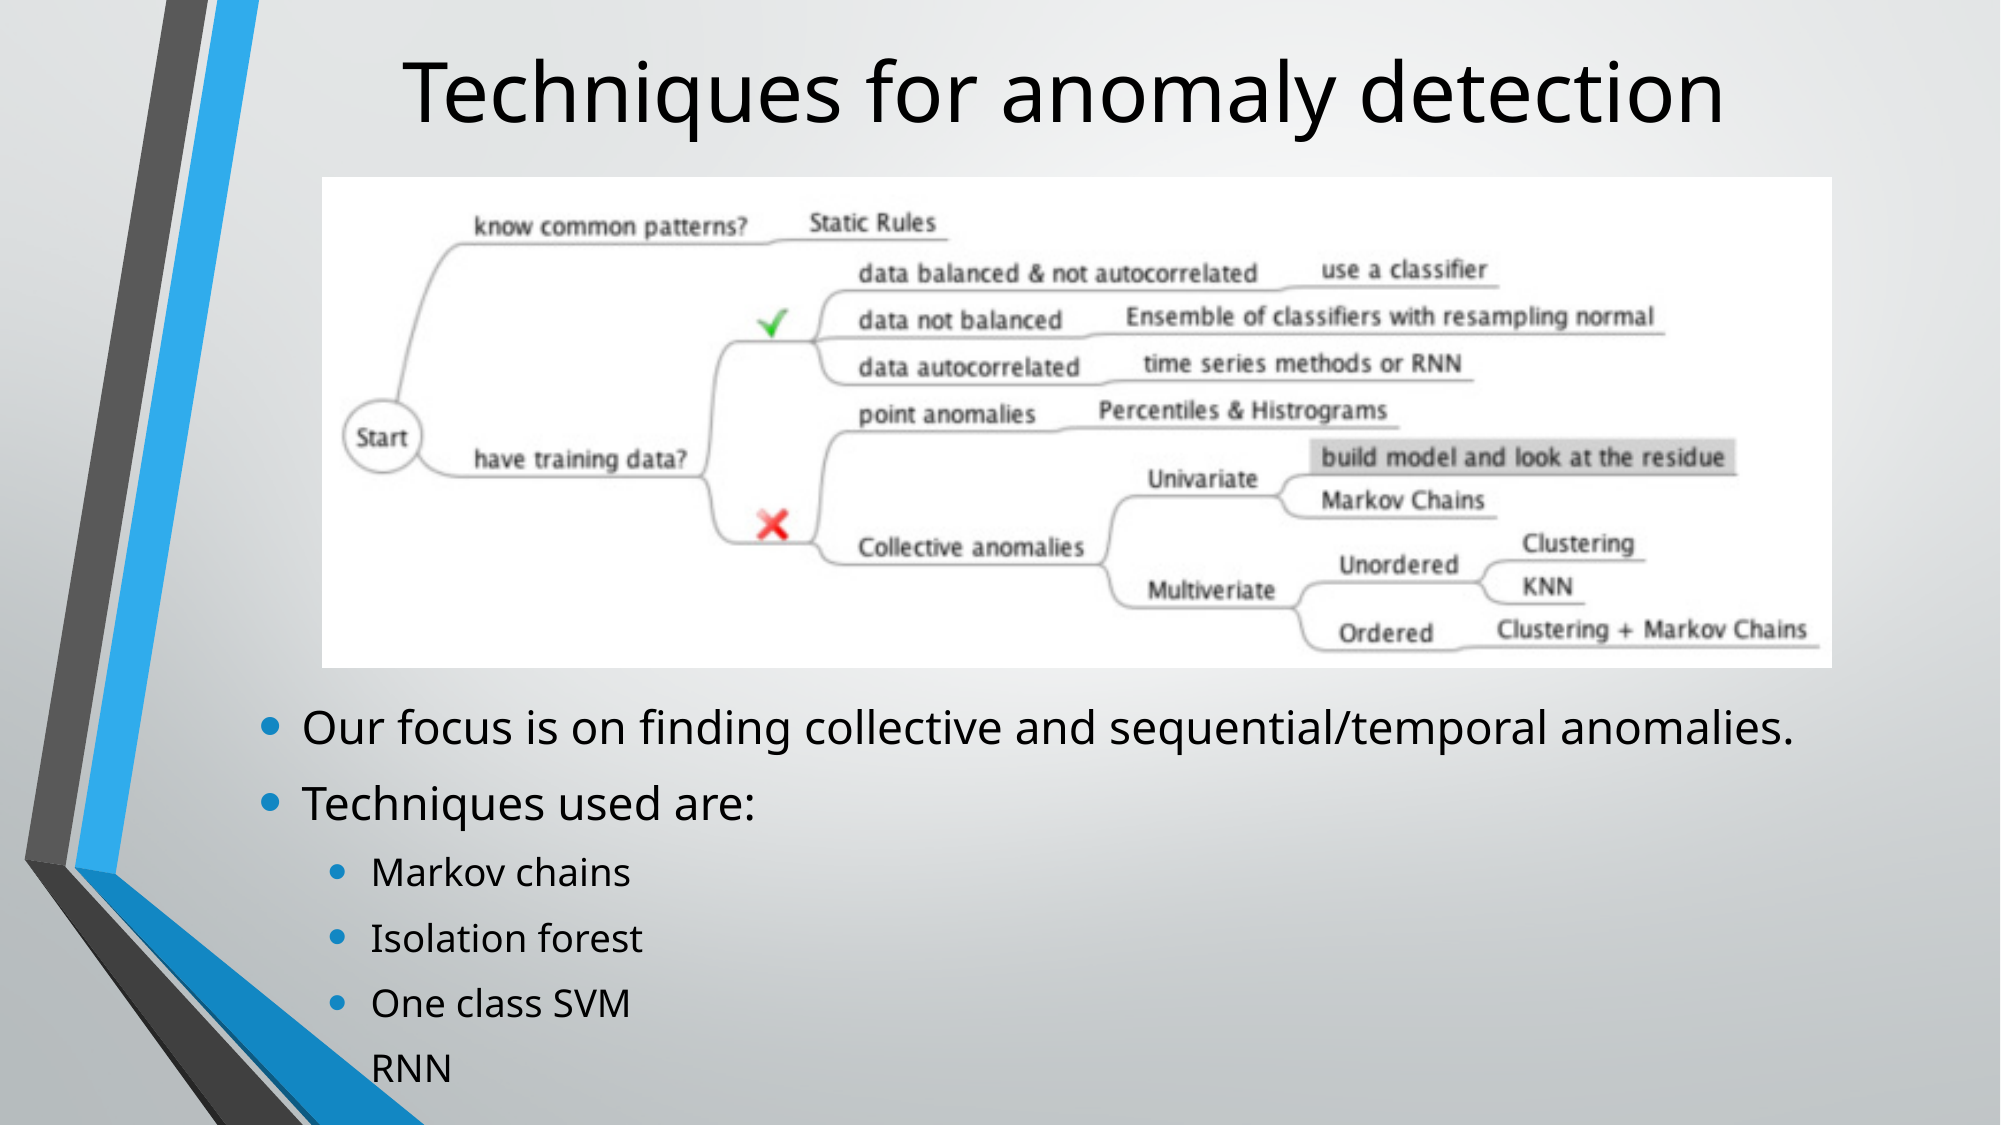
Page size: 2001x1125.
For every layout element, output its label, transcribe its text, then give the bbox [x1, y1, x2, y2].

picture [322, 177, 1833, 668]
title Techniques for anomaly detection [243, 0, 1887, 178]
list Our focus is on finding collective and sequential/temporal anomalies. Techniques used are: Markov chains Isolation forest One class SVM RNN [243, 690, 1833, 1125]
